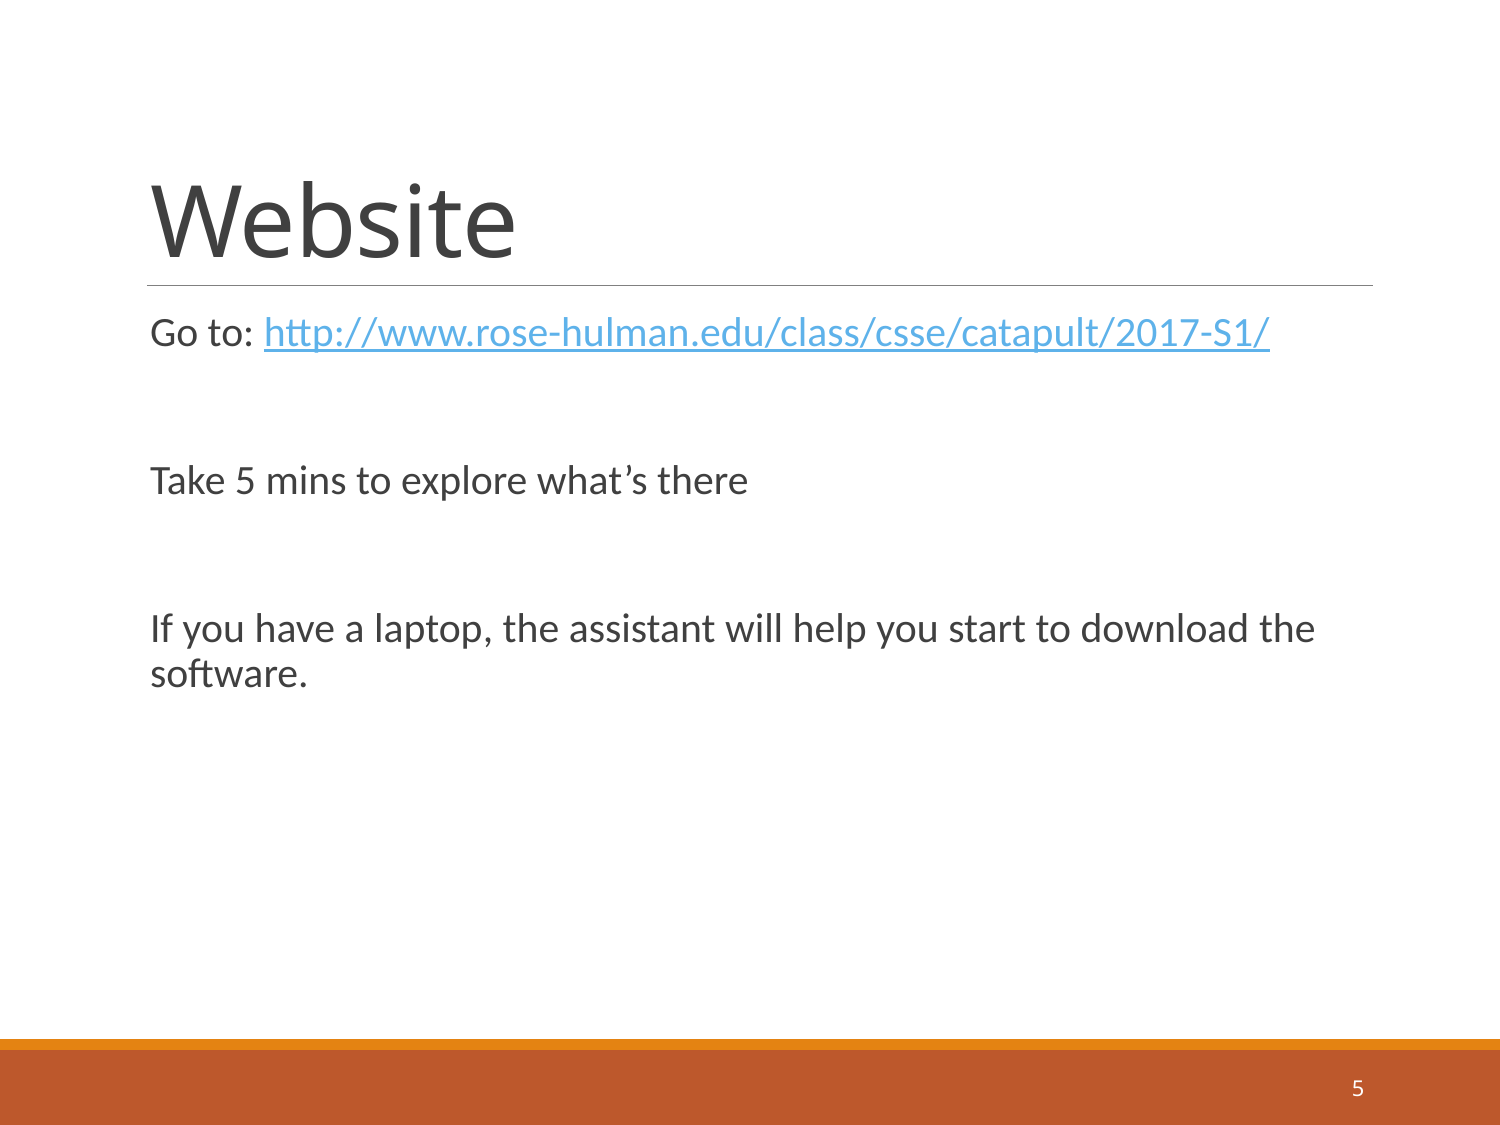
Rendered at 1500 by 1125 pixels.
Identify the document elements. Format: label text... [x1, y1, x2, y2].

slide_number 5 [1218, 1059, 1380, 1120]
list Go to: http://www.rose-hulman.edu/class/csse/catapult/2017-S1/ Take 5 mins to explore what’s there If you have a laptop, the assistant will help you start to download the software. [135, 302, 1373, 963]
title Website [135, 47, 1373, 285]
